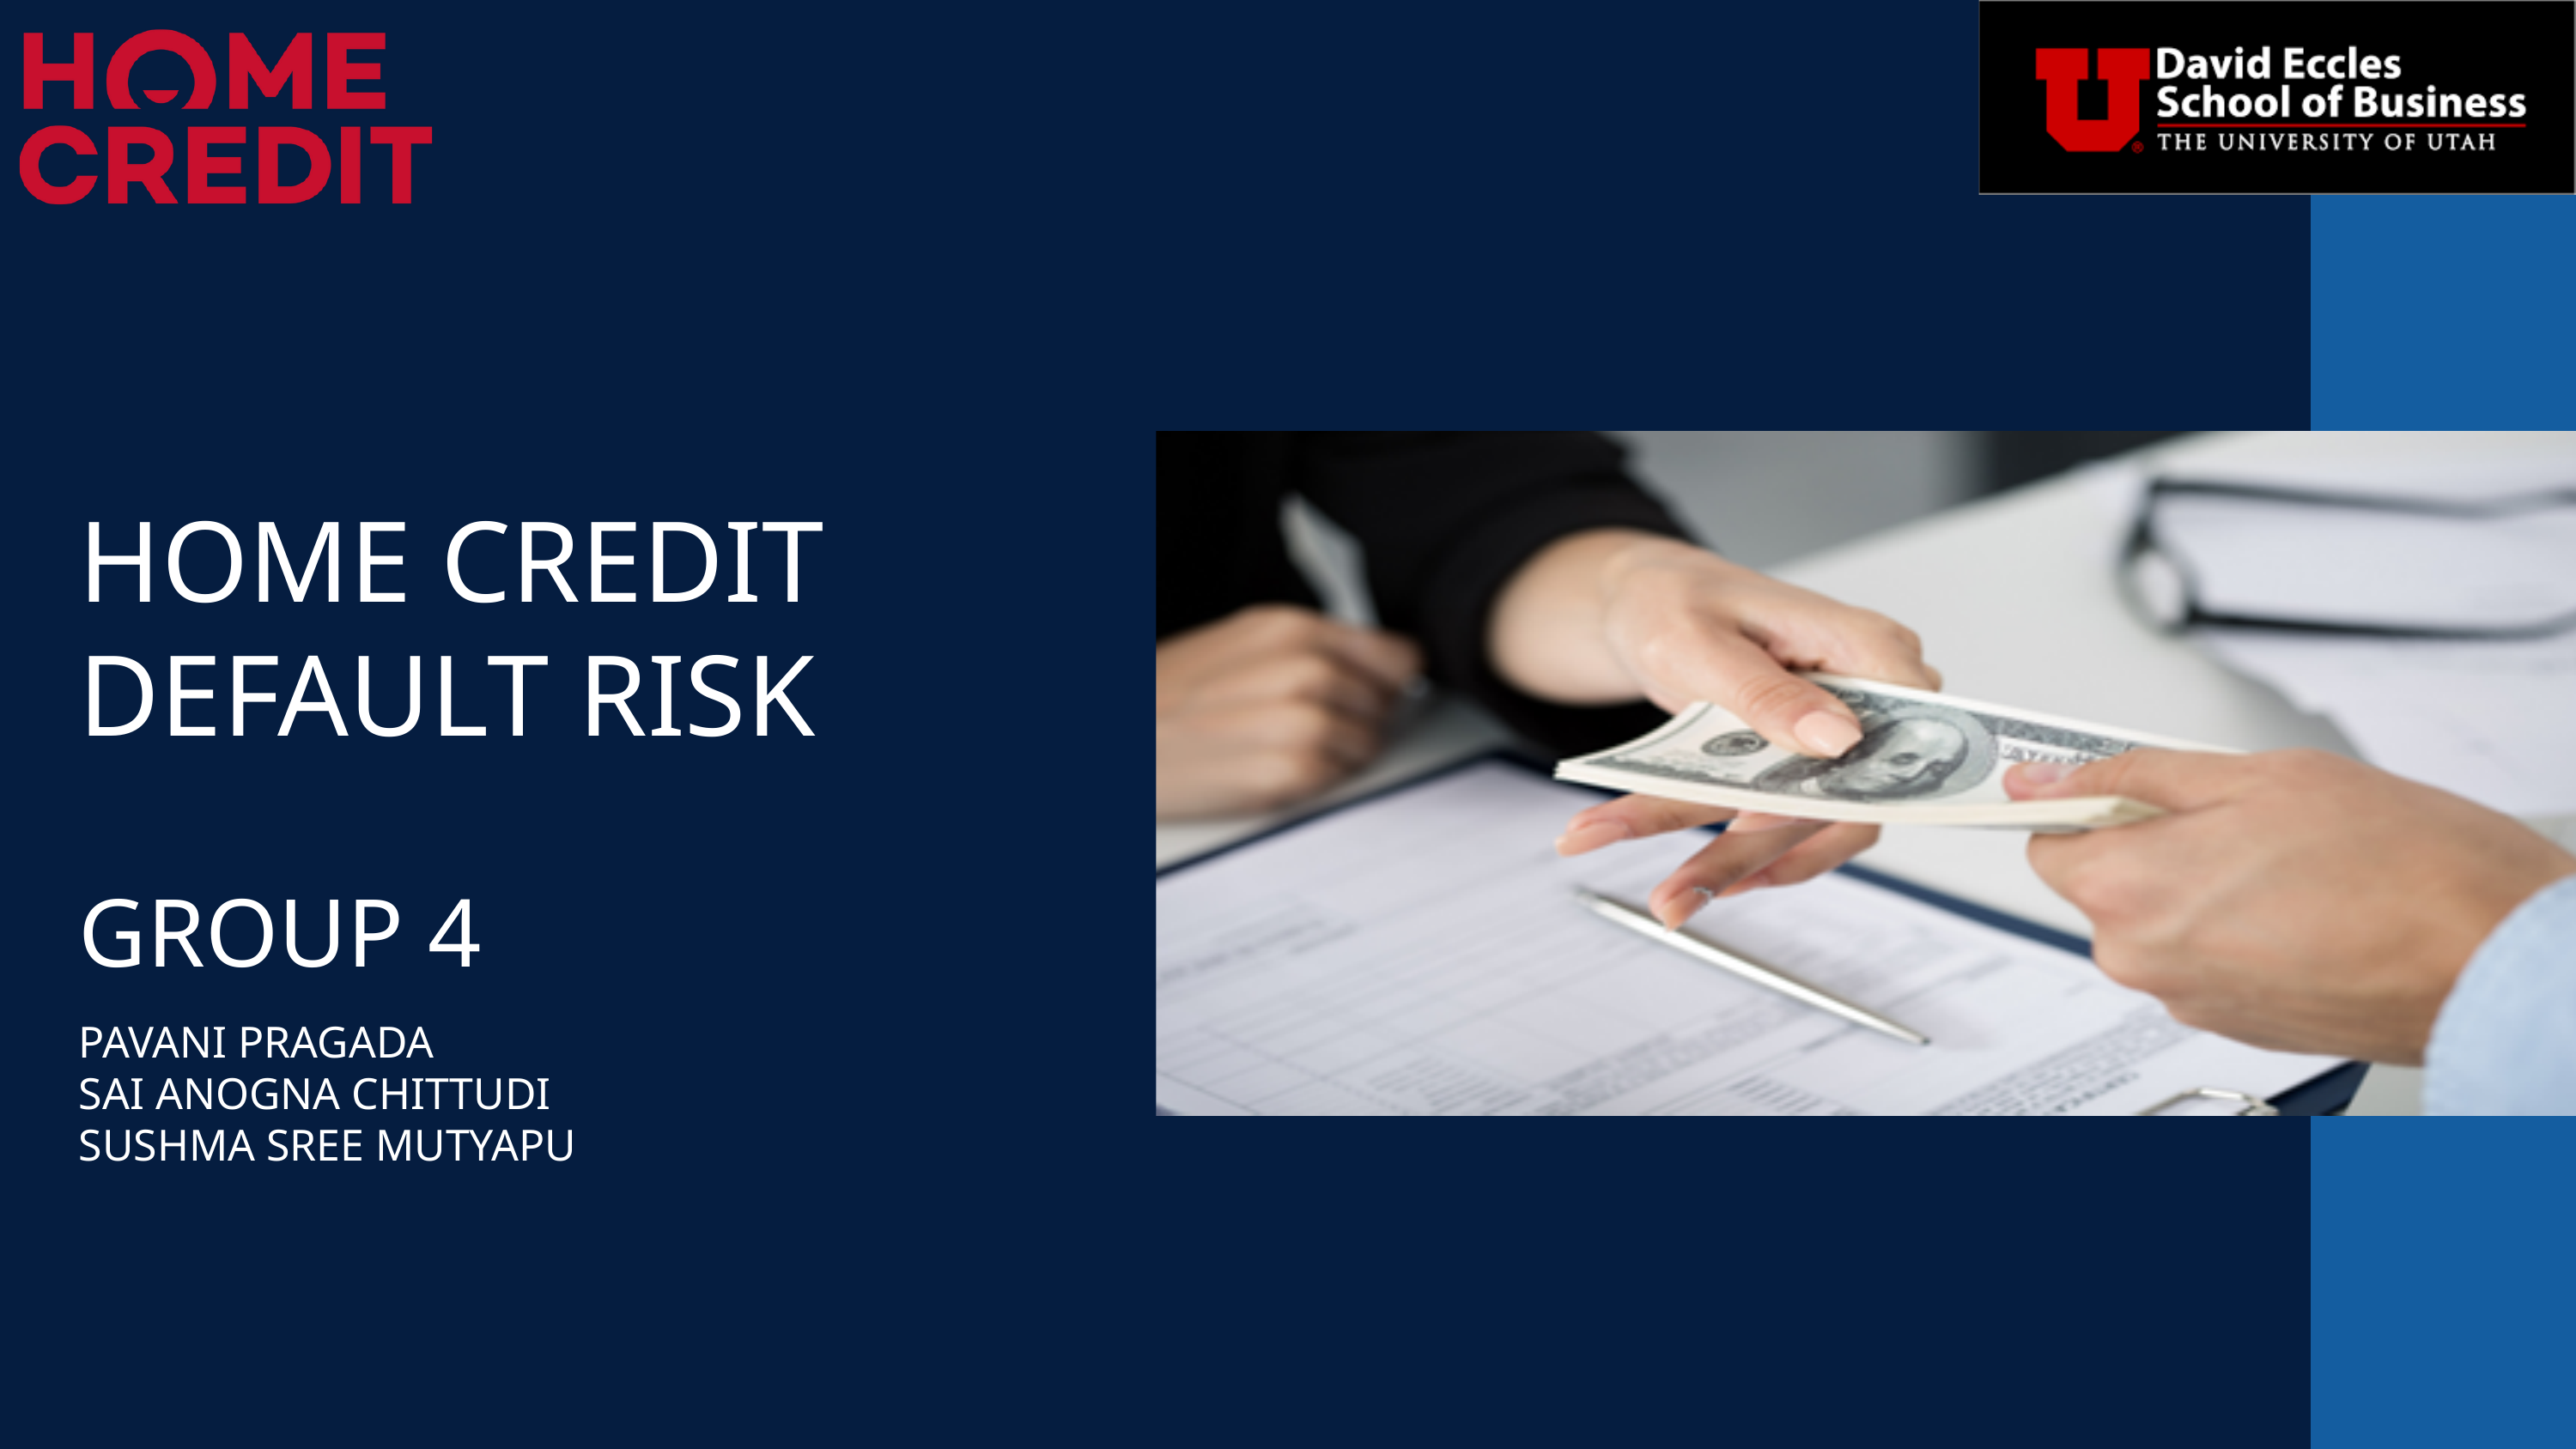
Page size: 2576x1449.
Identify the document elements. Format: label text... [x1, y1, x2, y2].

text_box [19, 0, 433, 234]
text_box HOME CREDIT DEFAULT RISK [78, 490, 1138, 759]
text_box [1156, 431, 2576, 1117]
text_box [1604, 585, 2576, 858]
text_box [1978, 0, 2576, 195]
text_box GROUP 4 [78, 873, 562, 986]
text_box PAVANI PRAGADA SAI ANOGNA CHITTUDI SUSHMA SREE MUTYAPU [78, 1015, 641, 1170]
